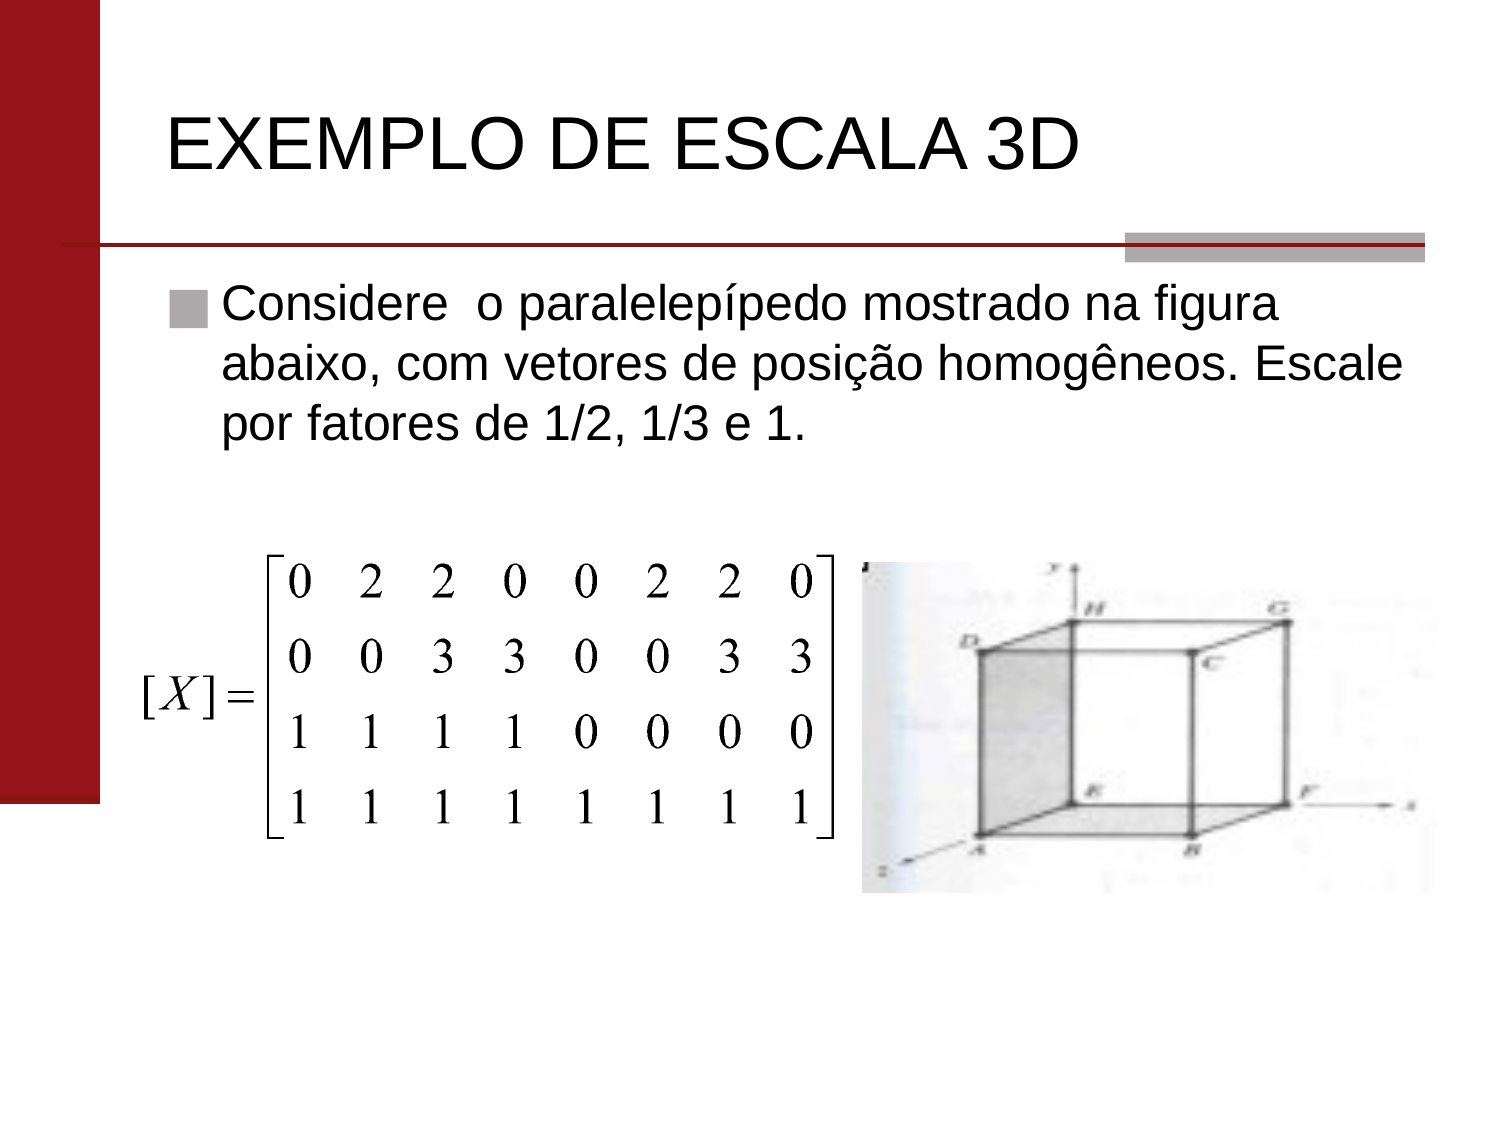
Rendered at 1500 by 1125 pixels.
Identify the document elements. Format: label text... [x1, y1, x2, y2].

list Considere o paralelepípedo mostrado na figura abaixo, com vetores de posição homogêneos. Escale por fatores de 1/2, 1/3 e 1. [150, 262, 1425, 1006]
picture [140, 550, 839, 843]
picture [862, 562, 1438, 893]
title EXEMPLO DE ESCALA 3D [150, 45, 1425, 234]
